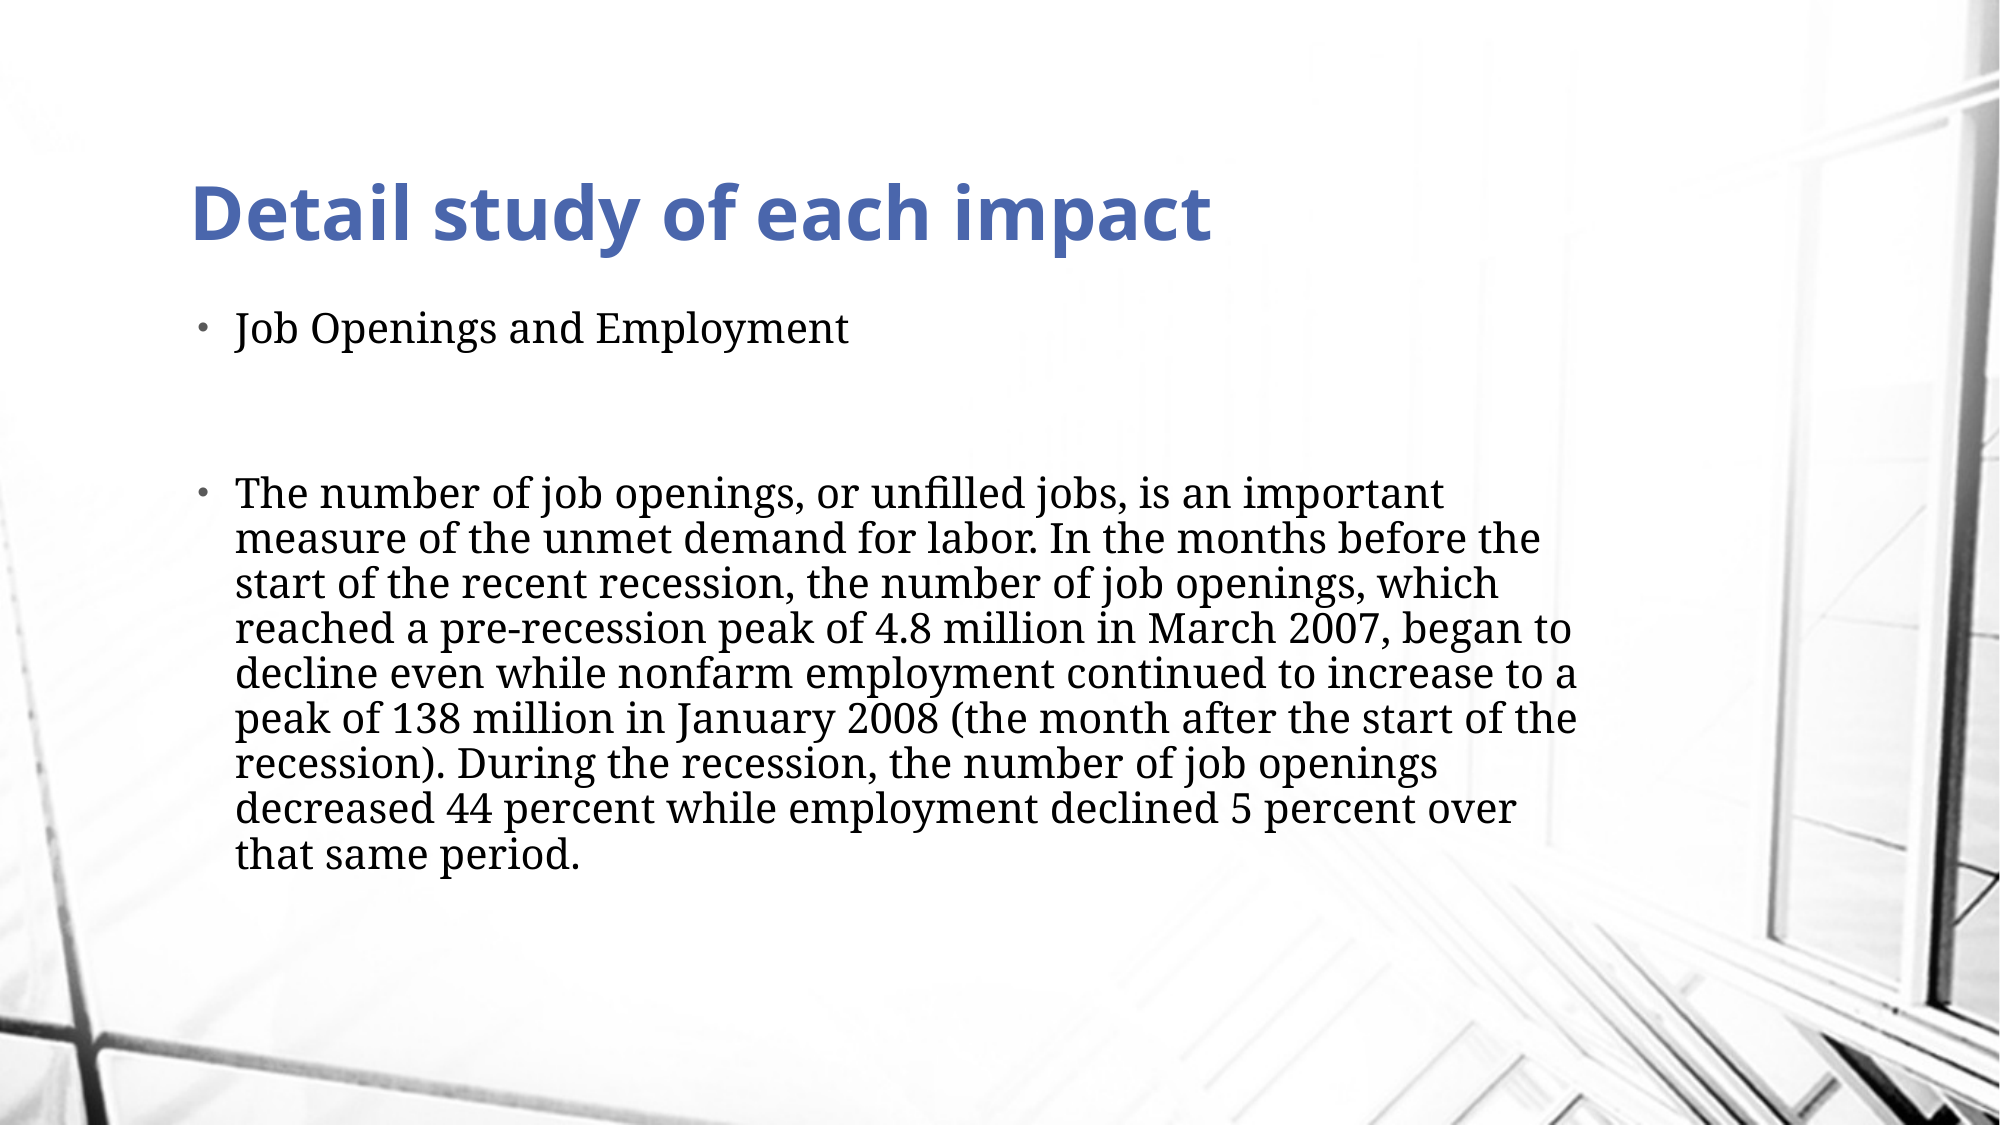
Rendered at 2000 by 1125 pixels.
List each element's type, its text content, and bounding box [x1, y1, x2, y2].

list Job Openings and Employment The number of job openings, or unfilled jobs, is an important measure of the unmet demand for labor. In the months before the start of the recent recession, the number of job openings, which reached a pre-recession peak of 4.8 million in March 2007, began to decline even while nonfarm employment continued to increase to a peak of 138 million in January 2008 (the month after the start of the recession). During the recession, the number of job openings decreased 44 percent while employment declined 5 percent over that same period. [174, 299, 1600, 988]
title Detail study of each impact [174, 87, 1600, 263]
picture [0, 0, 2000, 1125]
